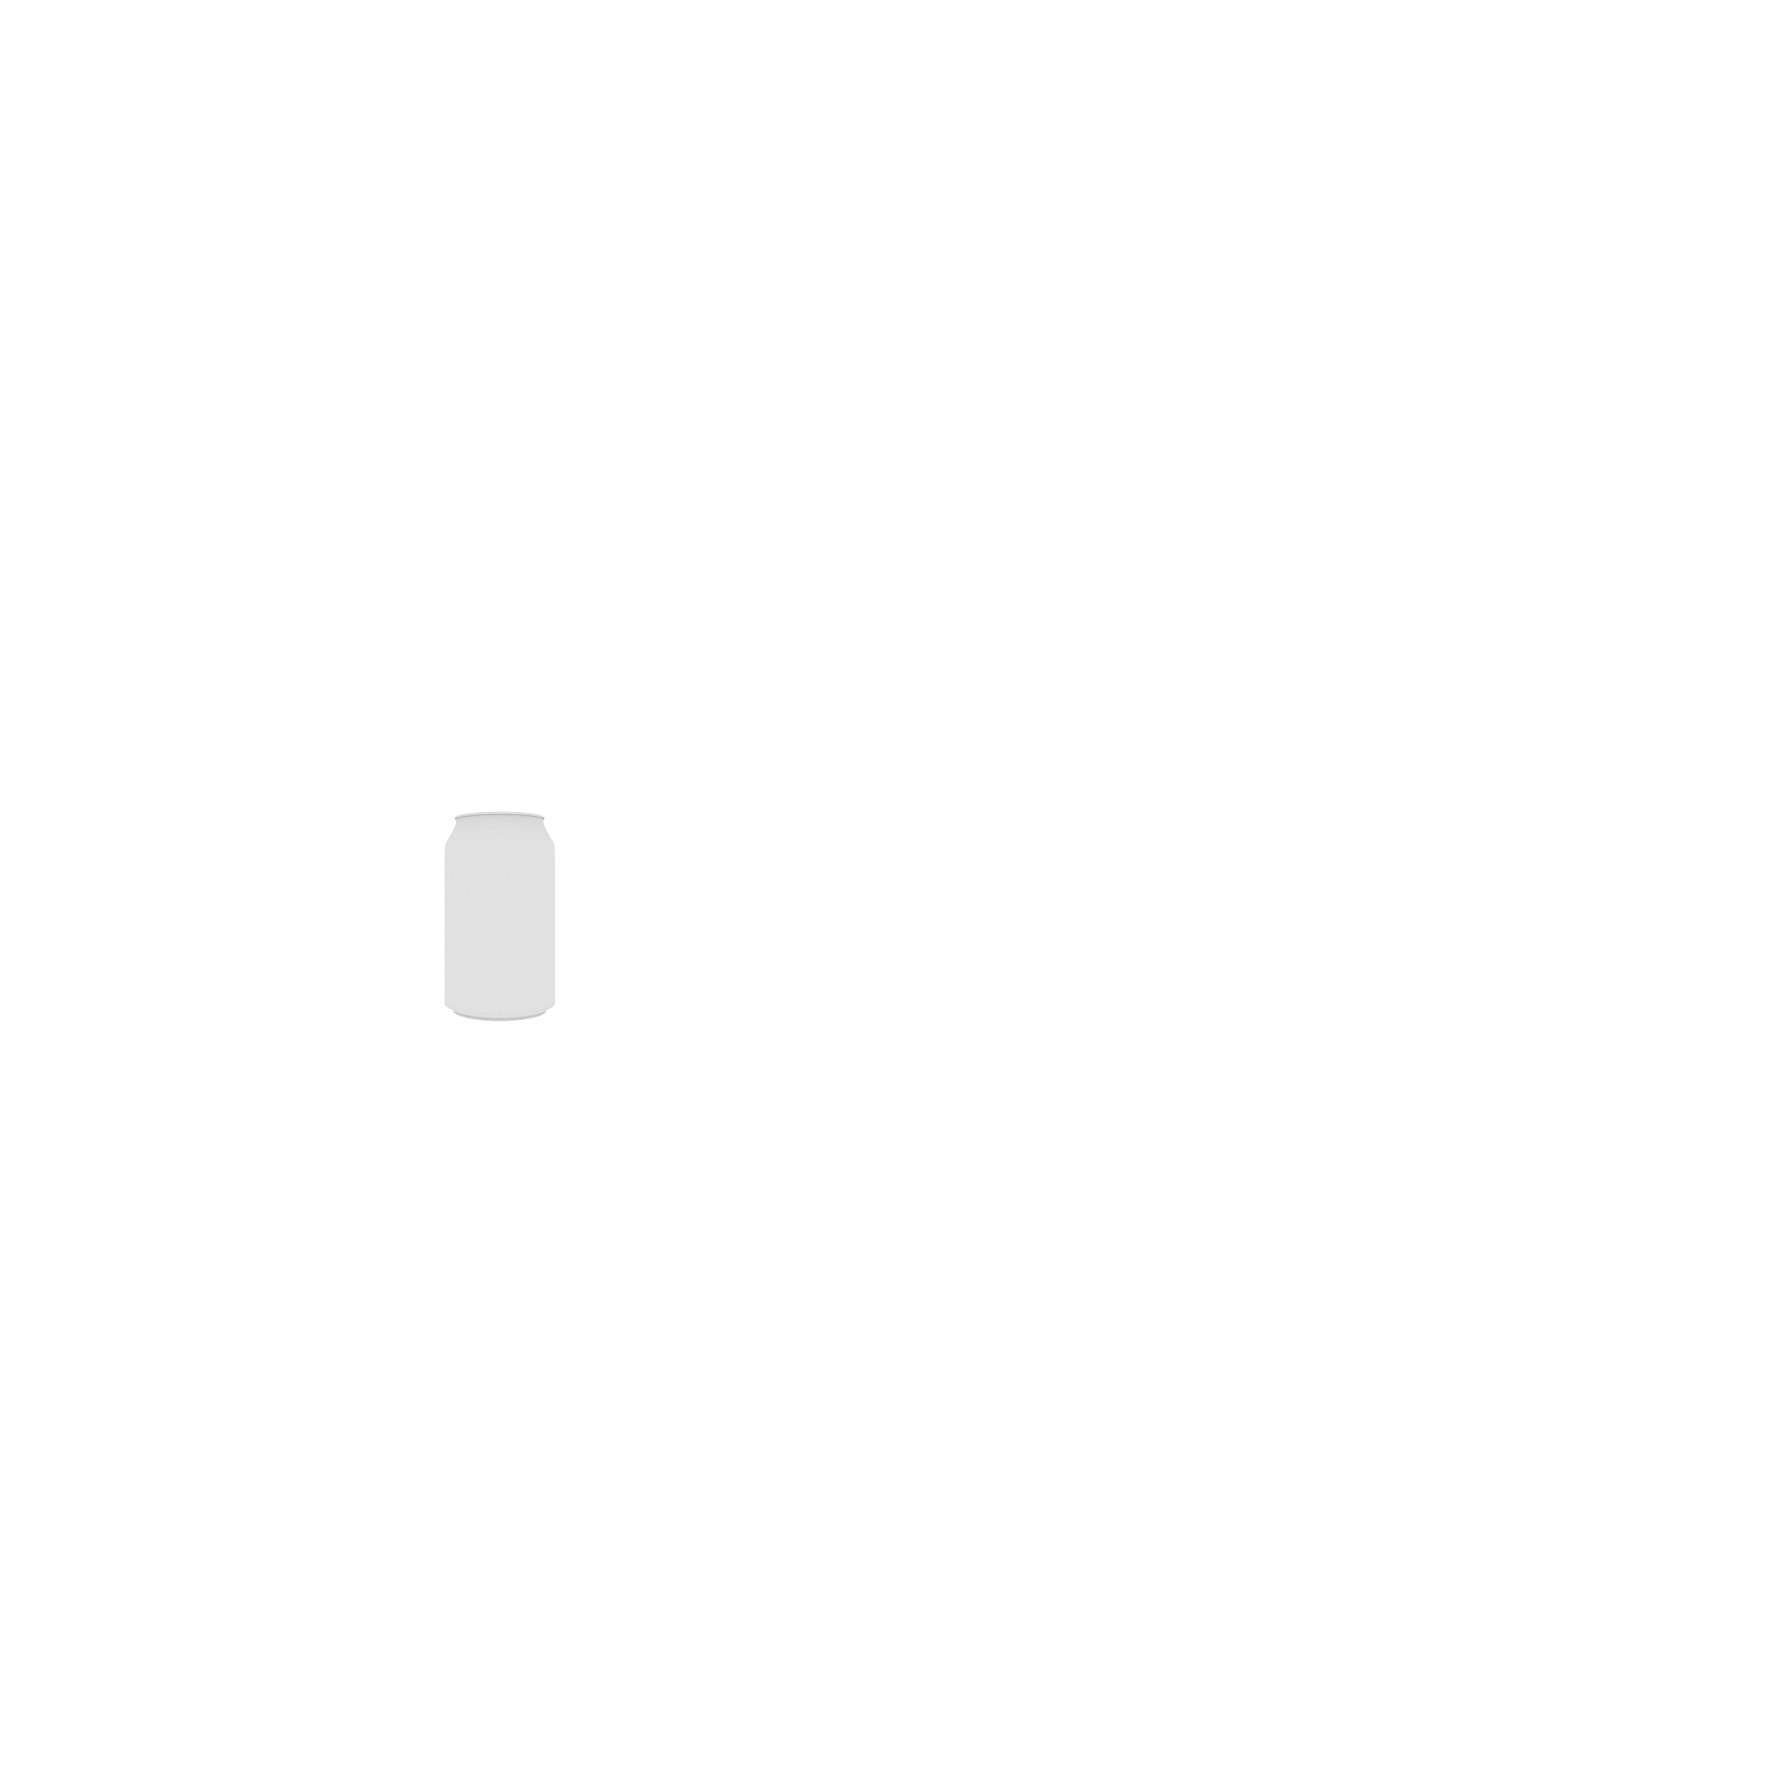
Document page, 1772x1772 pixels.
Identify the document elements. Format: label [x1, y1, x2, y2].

text_box [248, 634, 751, 1137]
